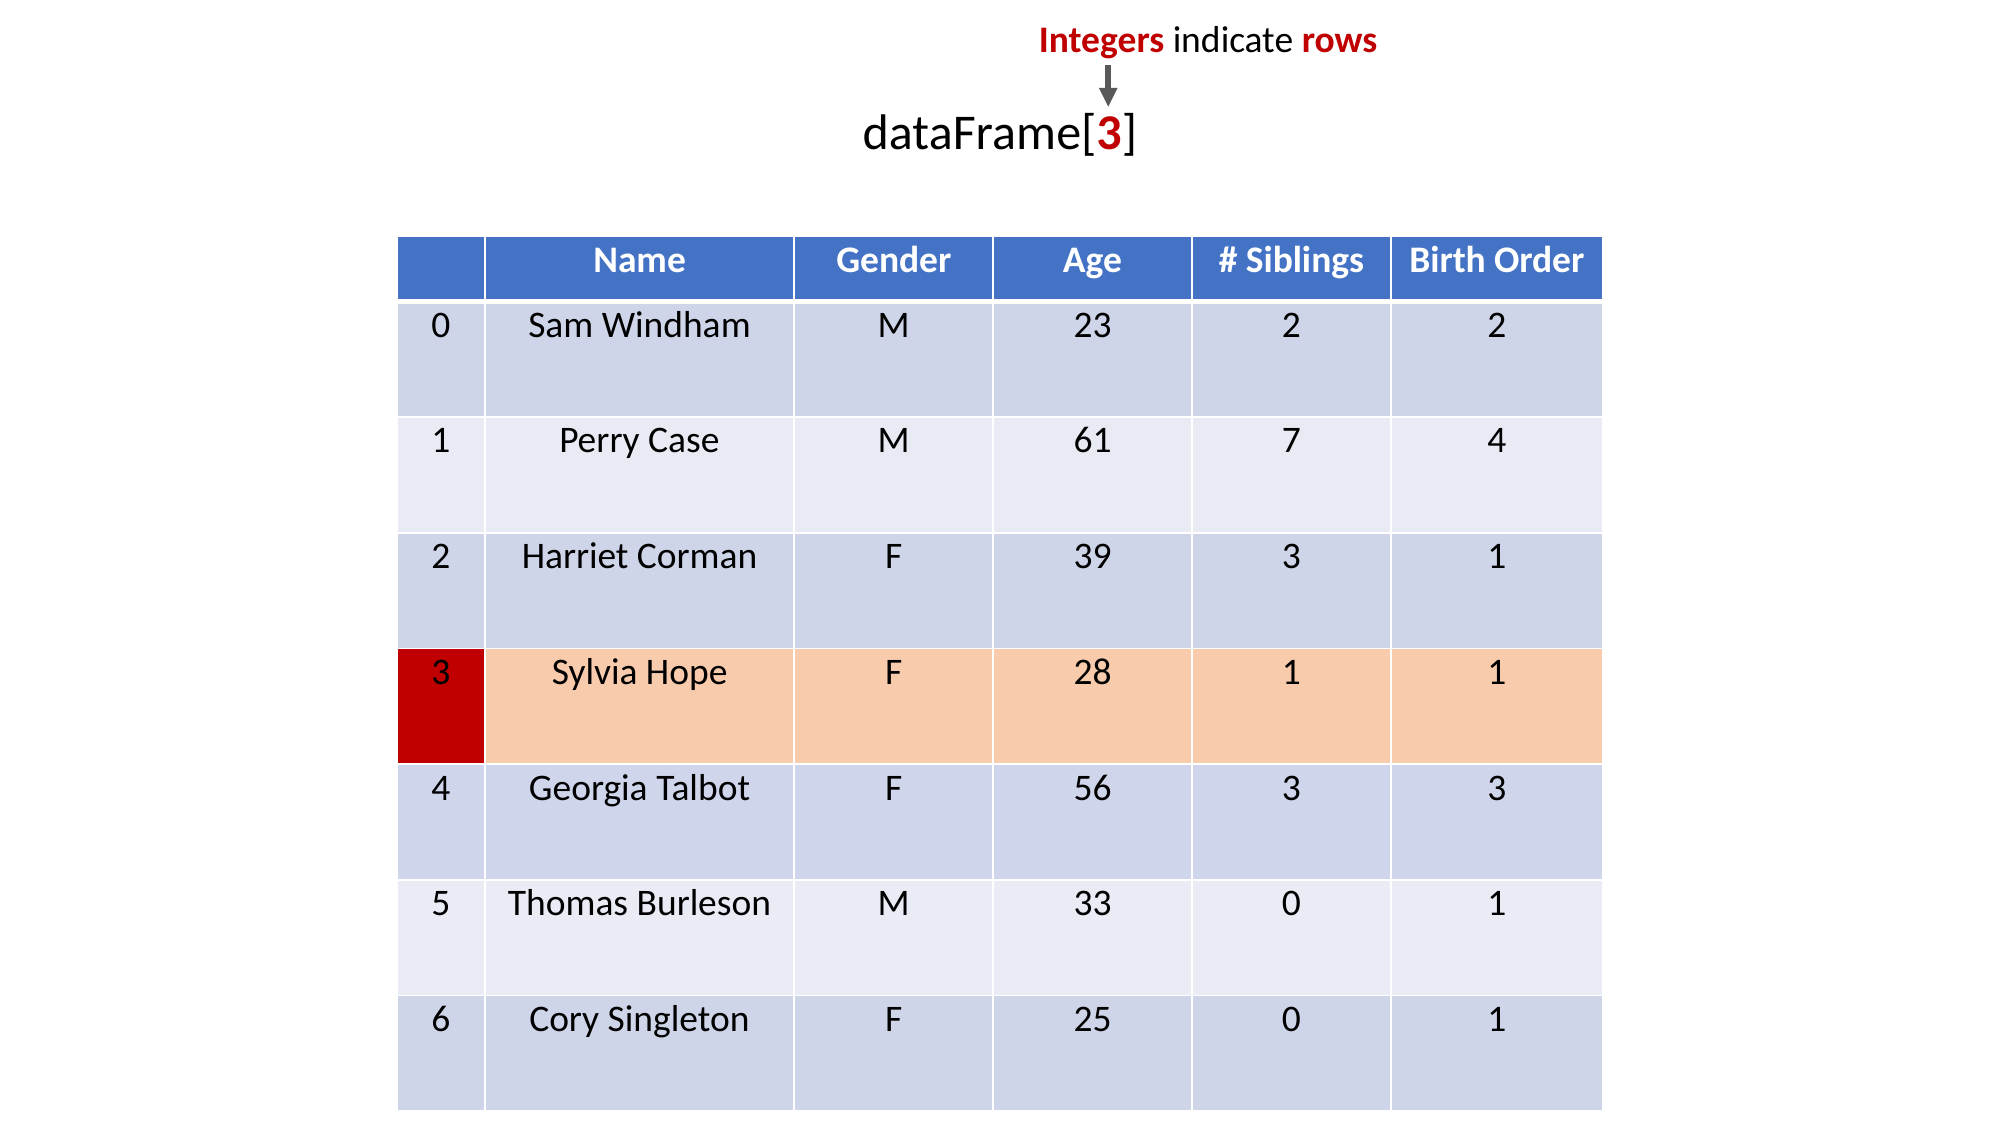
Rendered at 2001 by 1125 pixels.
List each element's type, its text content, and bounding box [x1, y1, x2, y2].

table_cell 4 [398, 765, 484, 879]
table_cell 33 [994, 881, 1191, 995]
table_cell 23 [994, 304, 1191, 416]
table_cell 0 [398, 304, 484, 416]
table_header [398, 237, 484, 299]
table_cell 1 [398, 418, 484, 532]
table_cell 0 [1193, 996, 1390, 1110]
text_box dataFrame[3] [721, 92, 1279, 167]
table_cell 56 [994, 765, 1191, 879]
table_cell 4 [1392, 418, 1602, 532]
table_cell 28 [994, 649, 1191, 763]
table_cell Thomas Burleson [486, 881, 793, 995]
table_cell F [795, 534, 992, 648]
table_cell 1 [1193, 649, 1390, 763]
table_cell 3 [1193, 765, 1390, 879]
table_cell 2 [398, 534, 484, 648]
table_cell 39 [994, 534, 1191, 648]
table_cell 25 [994, 996, 1191, 1110]
table_cell 1 [1392, 996, 1602, 1110]
table_cell 7 [1193, 418, 1390, 532]
table_cell 2 [1392, 304, 1602, 416]
table_cell Harriet Corman [486, 534, 793, 648]
table_cell M [795, 304, 992, 416]
table_cell F [795, 765, 992, 879]
table_cell Sylvia Hope [486, 649, 793, 763]
table_cell Cory Singleton [486, 996, 793, 1110]
table_cell Perry Case [486, 418, 793, 532]
table_header Birth Order [1392, 237, 1602, 299]
table_cell M [795, 418, 992, 532]
table_cell 0 [1193, 881, 1390, 995]
table_cell 1 [1392, 881, 1602, 995]
table_header Name [486, 237, 793, 299]
table_cell 3 [1392, 765, 1602, 879]
table_cell 1 [1392, 649, 1602, 763]
text_box Integers indicate rows [1024, 7, 1407, 68]
table_header Age [994, 237, 1191, 299]
table_cell 3 [398, 649, 484, 763]
table_cell 61 [994, 418, 1191, 532]
table_cell M [795, 881, 992, 995]
table_cell 2 [1193, 304, 1390, 416]
table_cell Georgia Talbot [486, 765, 793, 879]
table_cell 3 [1193, 534, 1390, 648]
table_cell F [795, 649, 992, 763]
table_header Gender [795, 237, 992, 299]
table_cell 1 [1392, 534, 1602, 648]
table_cell 6 [398, 996, 484, 1110]
table_cell F [795, 996, 992, 1110]
table_cell 5 [398, 881, 484, 995]
table_header # Siblings [1193, 237, 1390, 299]
table_cell Sam Windham [486, 304, 793, 416]
